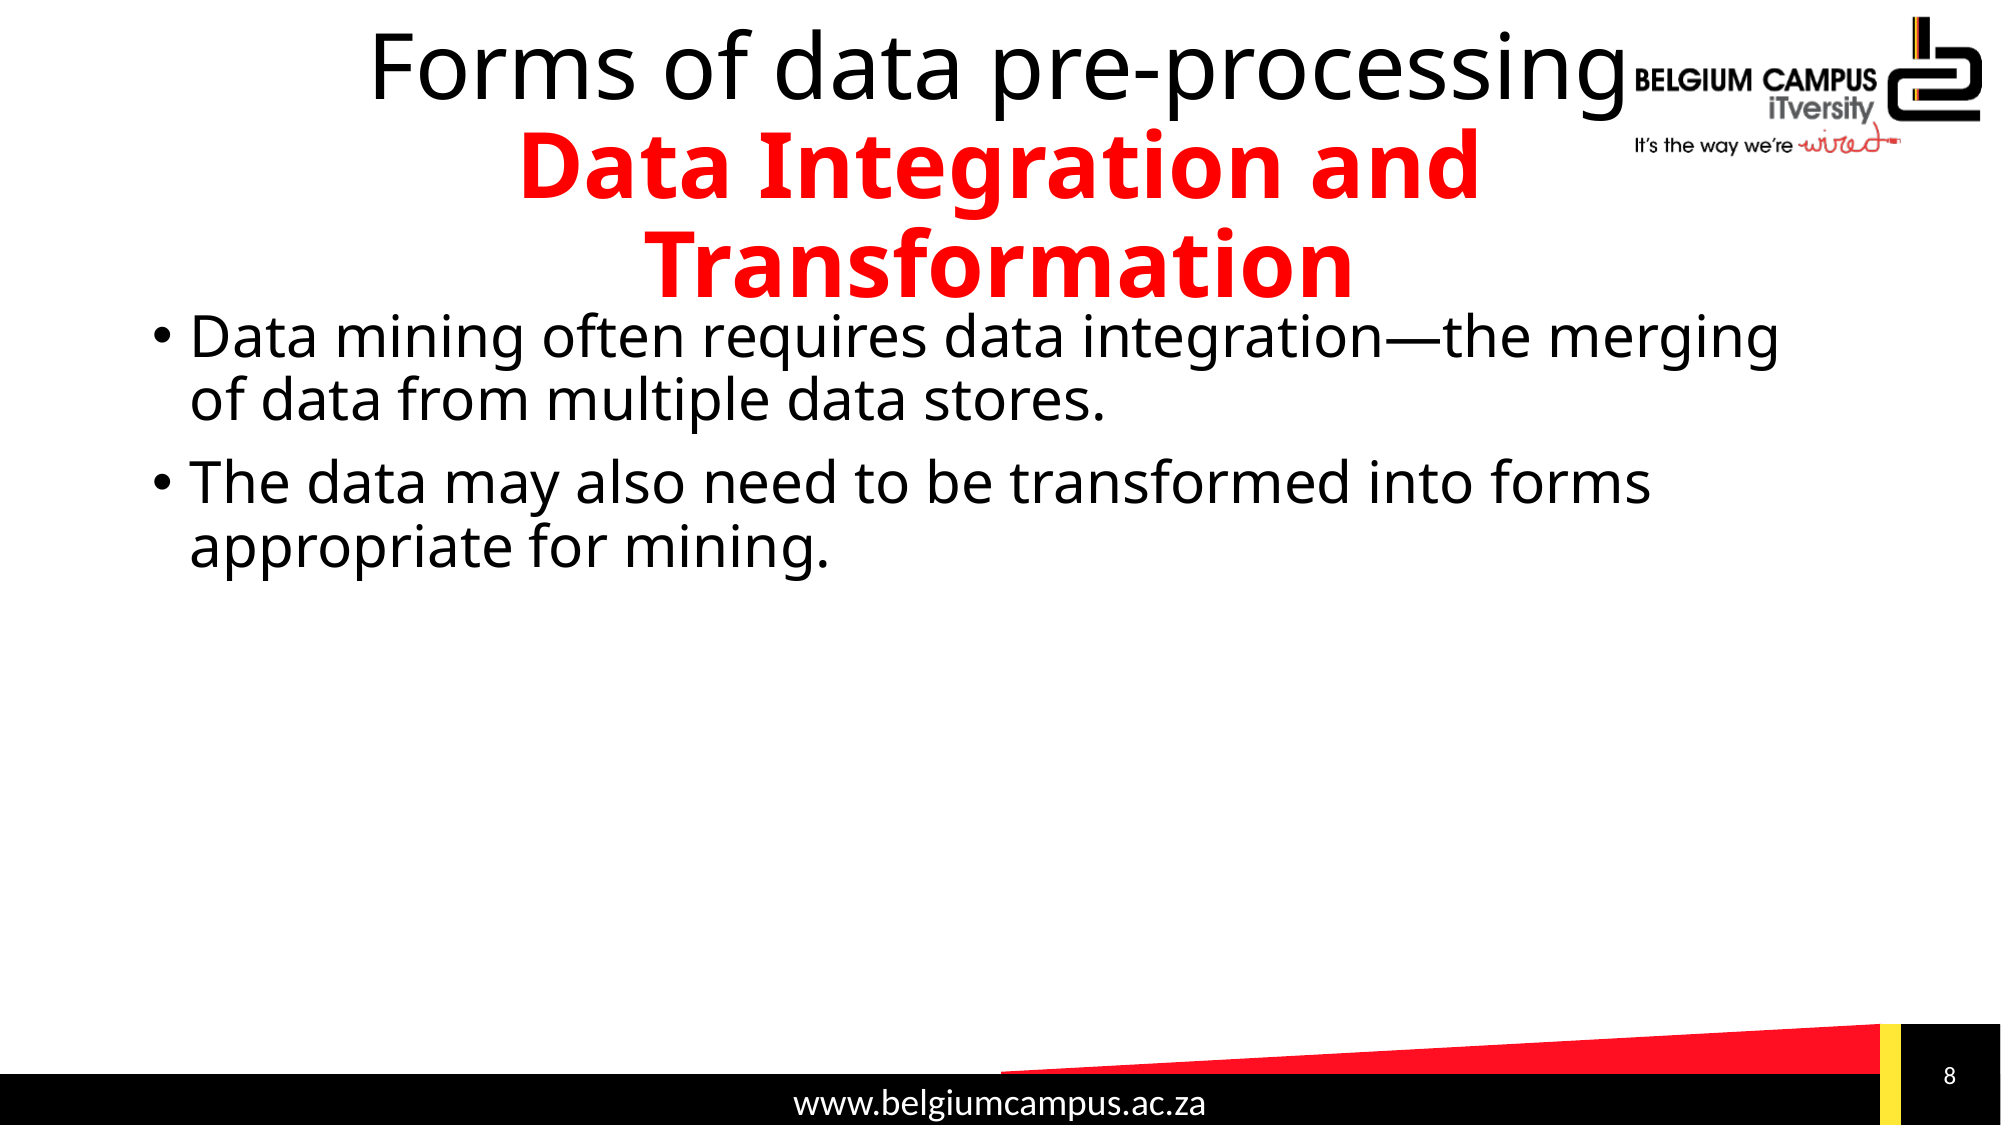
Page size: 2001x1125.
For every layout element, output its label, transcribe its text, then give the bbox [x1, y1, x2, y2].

title Forms of data pre-processing Data Integration and Transformation [137, 59, 1863, 278]
picture [1631, 0, 1986, 198]
list Data mining often requires data integration—the merging of data from multiple data stores. The data may also need to be transformed into forms appropriate for mining. [137, 299, 1863, 1014]
